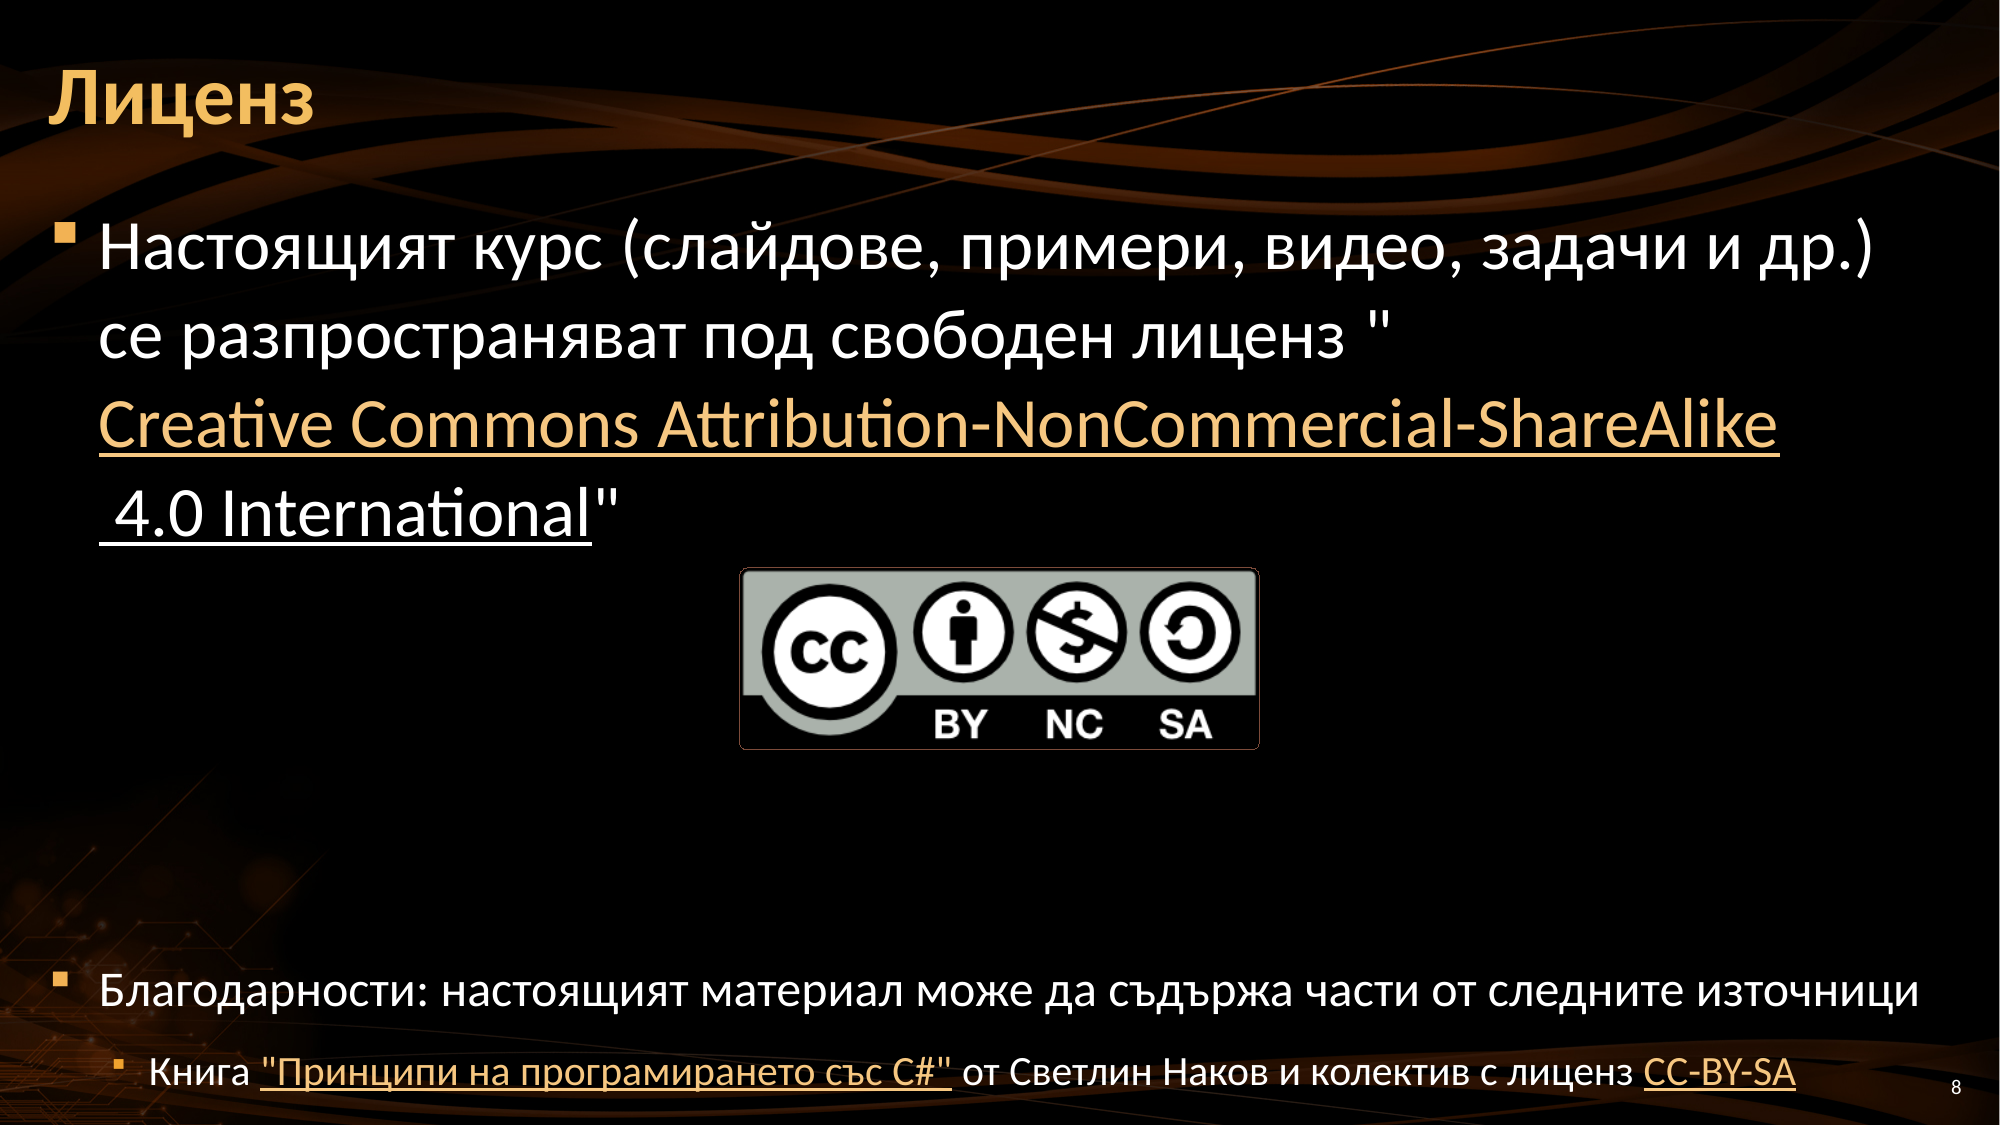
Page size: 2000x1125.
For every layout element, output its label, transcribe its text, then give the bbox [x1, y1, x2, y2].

title Лиценз [30, 6, 1602, 189]
list Настоящият курс (слайдове, примери, видео, задачи и др.) се разпространяват под свободен лиценз "Creative Commons Attribution-NonCommercial-ShareAlike 4.0 International" Благодарности: настоящият материал може да съдържа части от следните източници Книга "Принципи на програмирането със C#" от Светлин Наков и колектив с лиценз CC-BY-SA [31, 188, 1968, 1103]
picture [0, 0, 2000, 1125]
